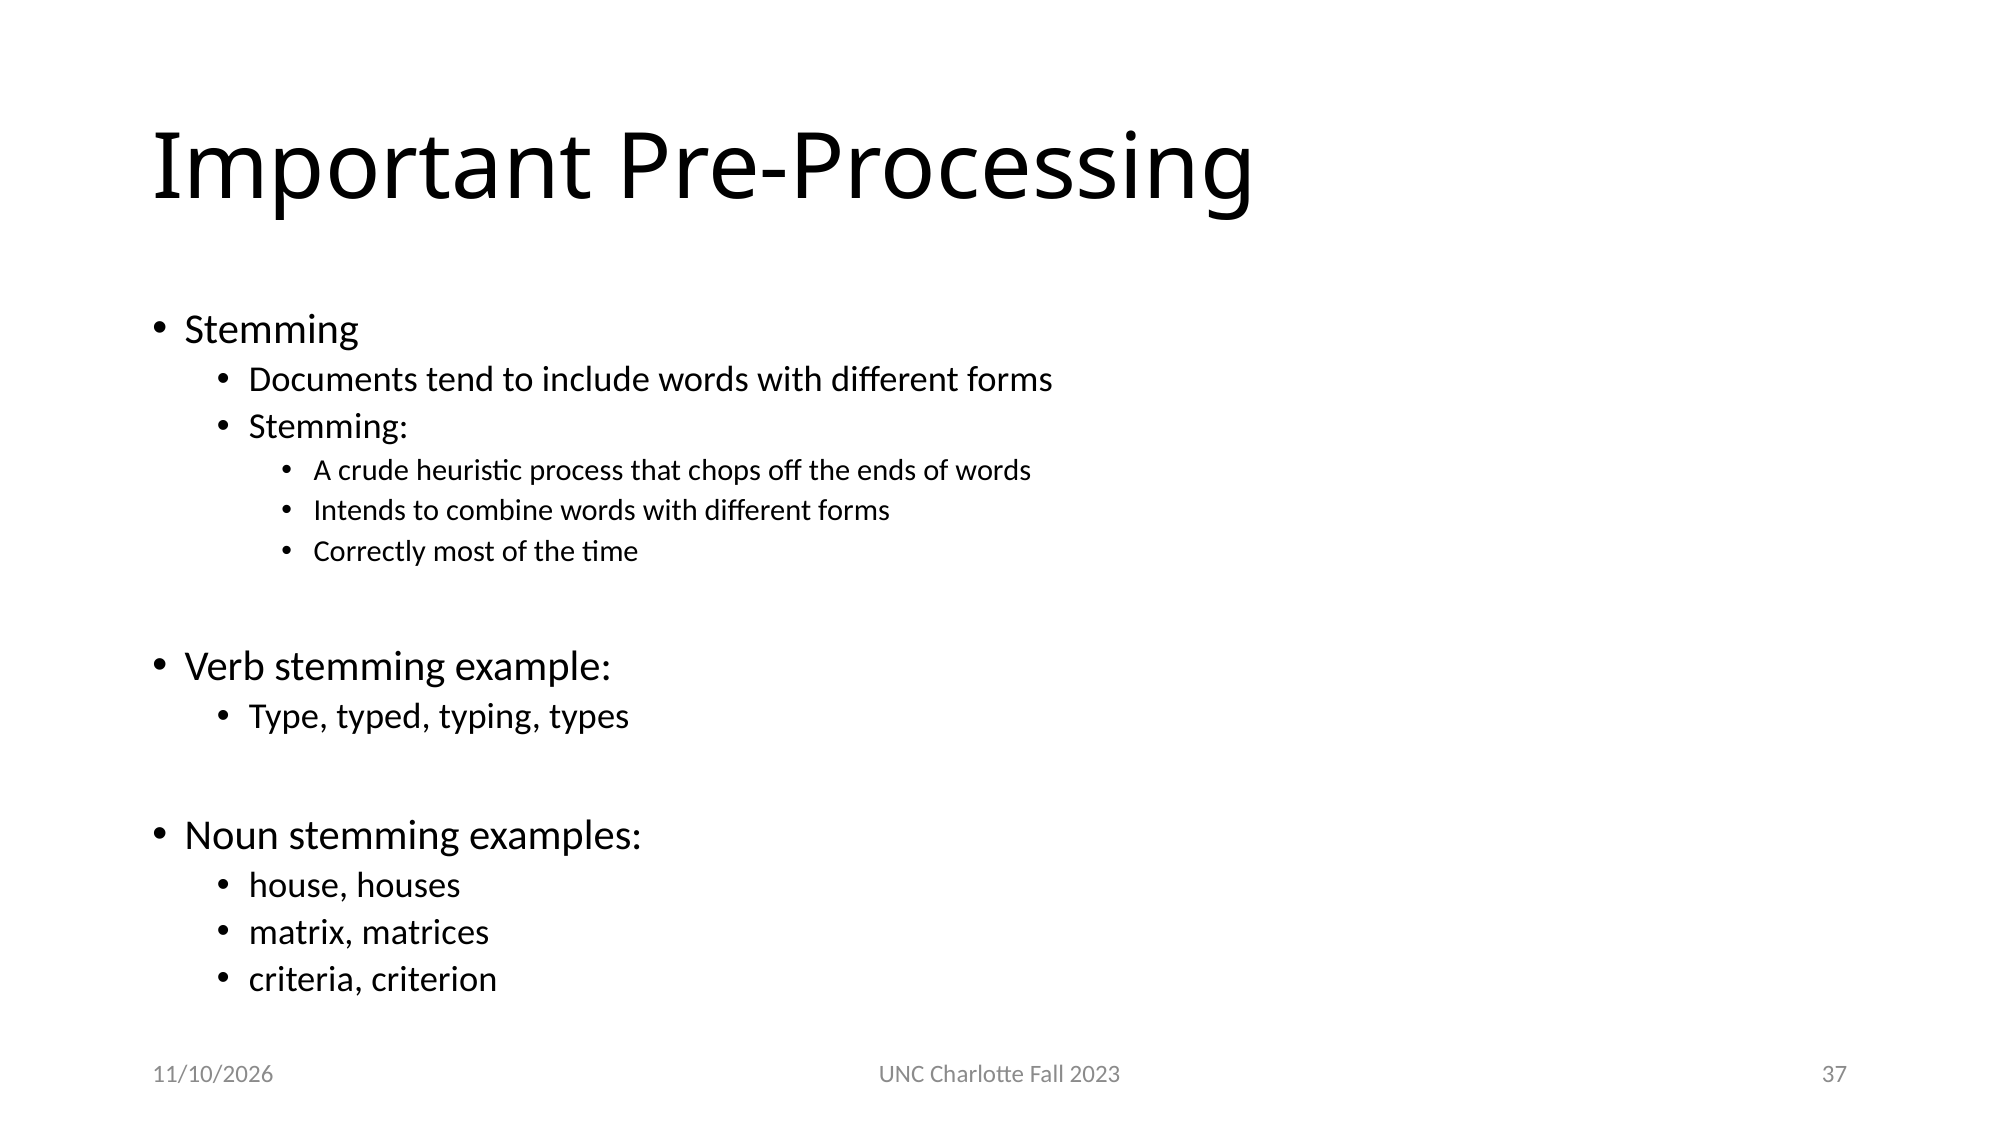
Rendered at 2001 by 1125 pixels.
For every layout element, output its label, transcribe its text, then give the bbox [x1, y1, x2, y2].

footer UNC Charlotte Fall 2023 [662, 1042, 1338, 1103]
title Important Pre-Processing [137, 59, 1863, 278]
slide_number 37 [1412, 1042, 1863, 1103]
list Stemming Documents tend to include words with different forms Stemming: A crude heuristic process that chops off the ends of words Intends to combine words with different forms Correctly most of the time Verb stemming example: Type, typed, typing, types Noun stemming examples: house, houses matrix, matrices criteria, criterion [137, 299, 1863, 1014]
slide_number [137, 1042, 588, 1103]
